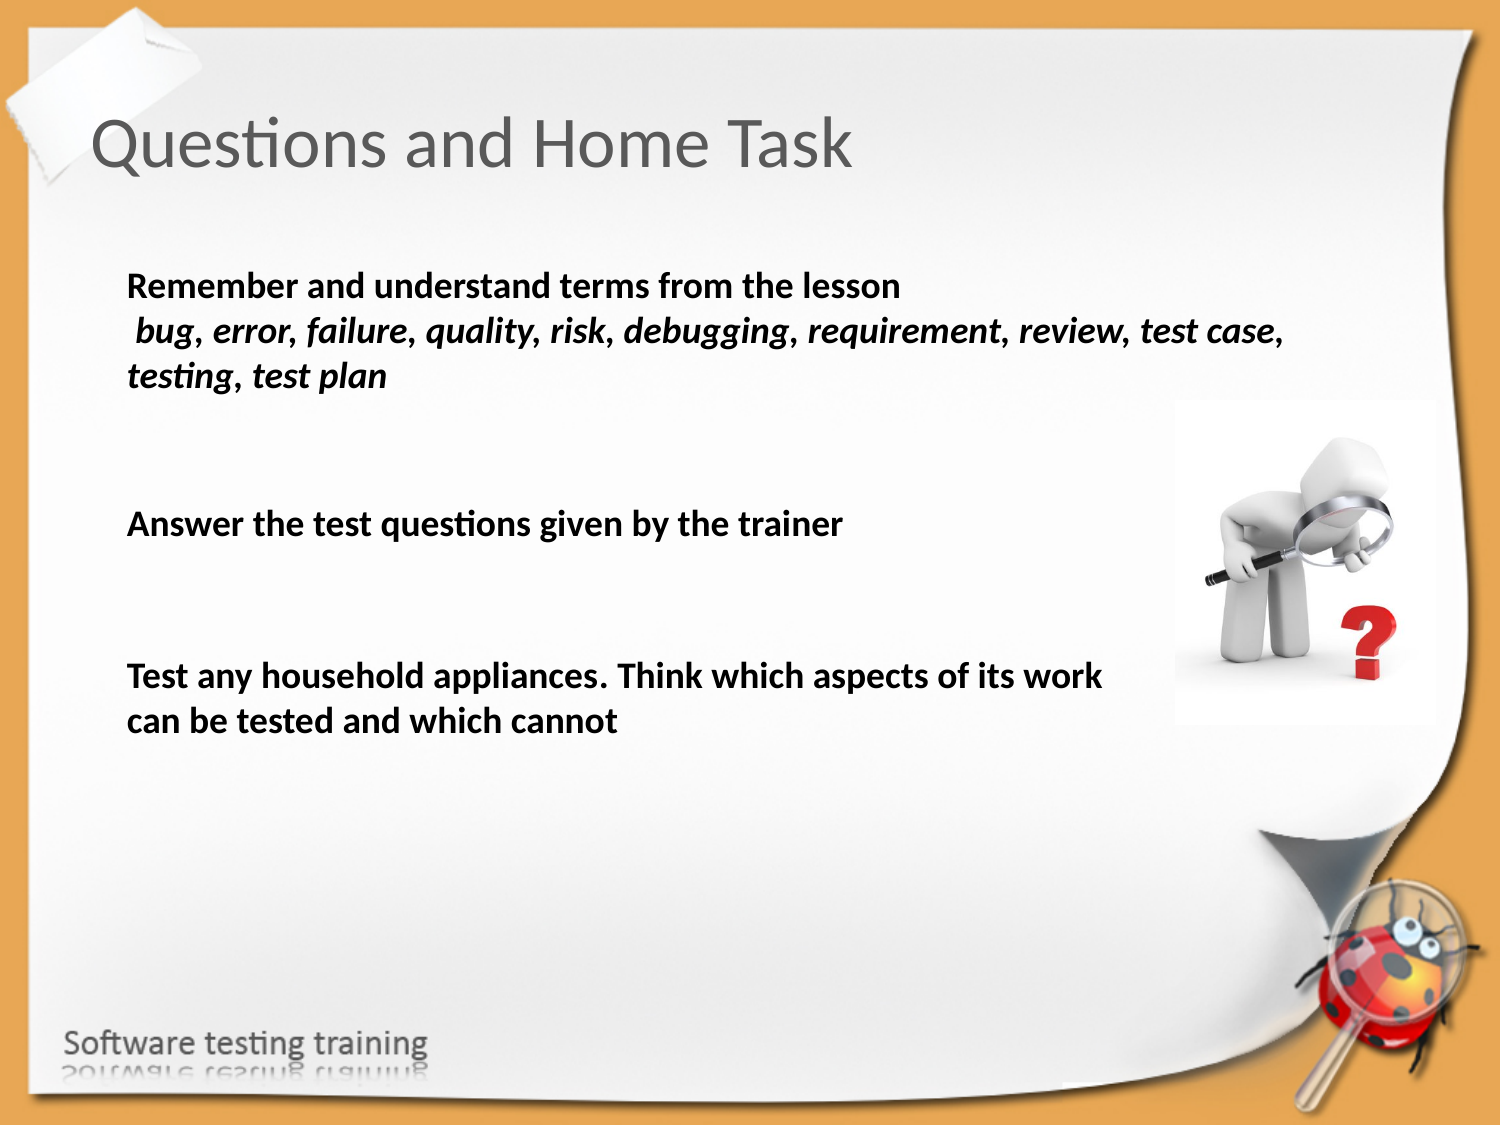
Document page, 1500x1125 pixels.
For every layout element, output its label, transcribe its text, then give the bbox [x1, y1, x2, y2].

text_box Remember and understand terms from the lesson bug, error, failure, quality, risk, debugging, requirement, review, test case, testing, test plan [112, 253, 1322, 404]
text_box Questions and Home Task [75, 87, 869, 190]
text_box Answer the test questions given by the trainer [112, 491, 1170, 552]
picture [0, 0, 1500, 1125]
text_box Test any household appliances. Think which aspects of its work can be tested and which cannot [112, 643, 1152, 749]
